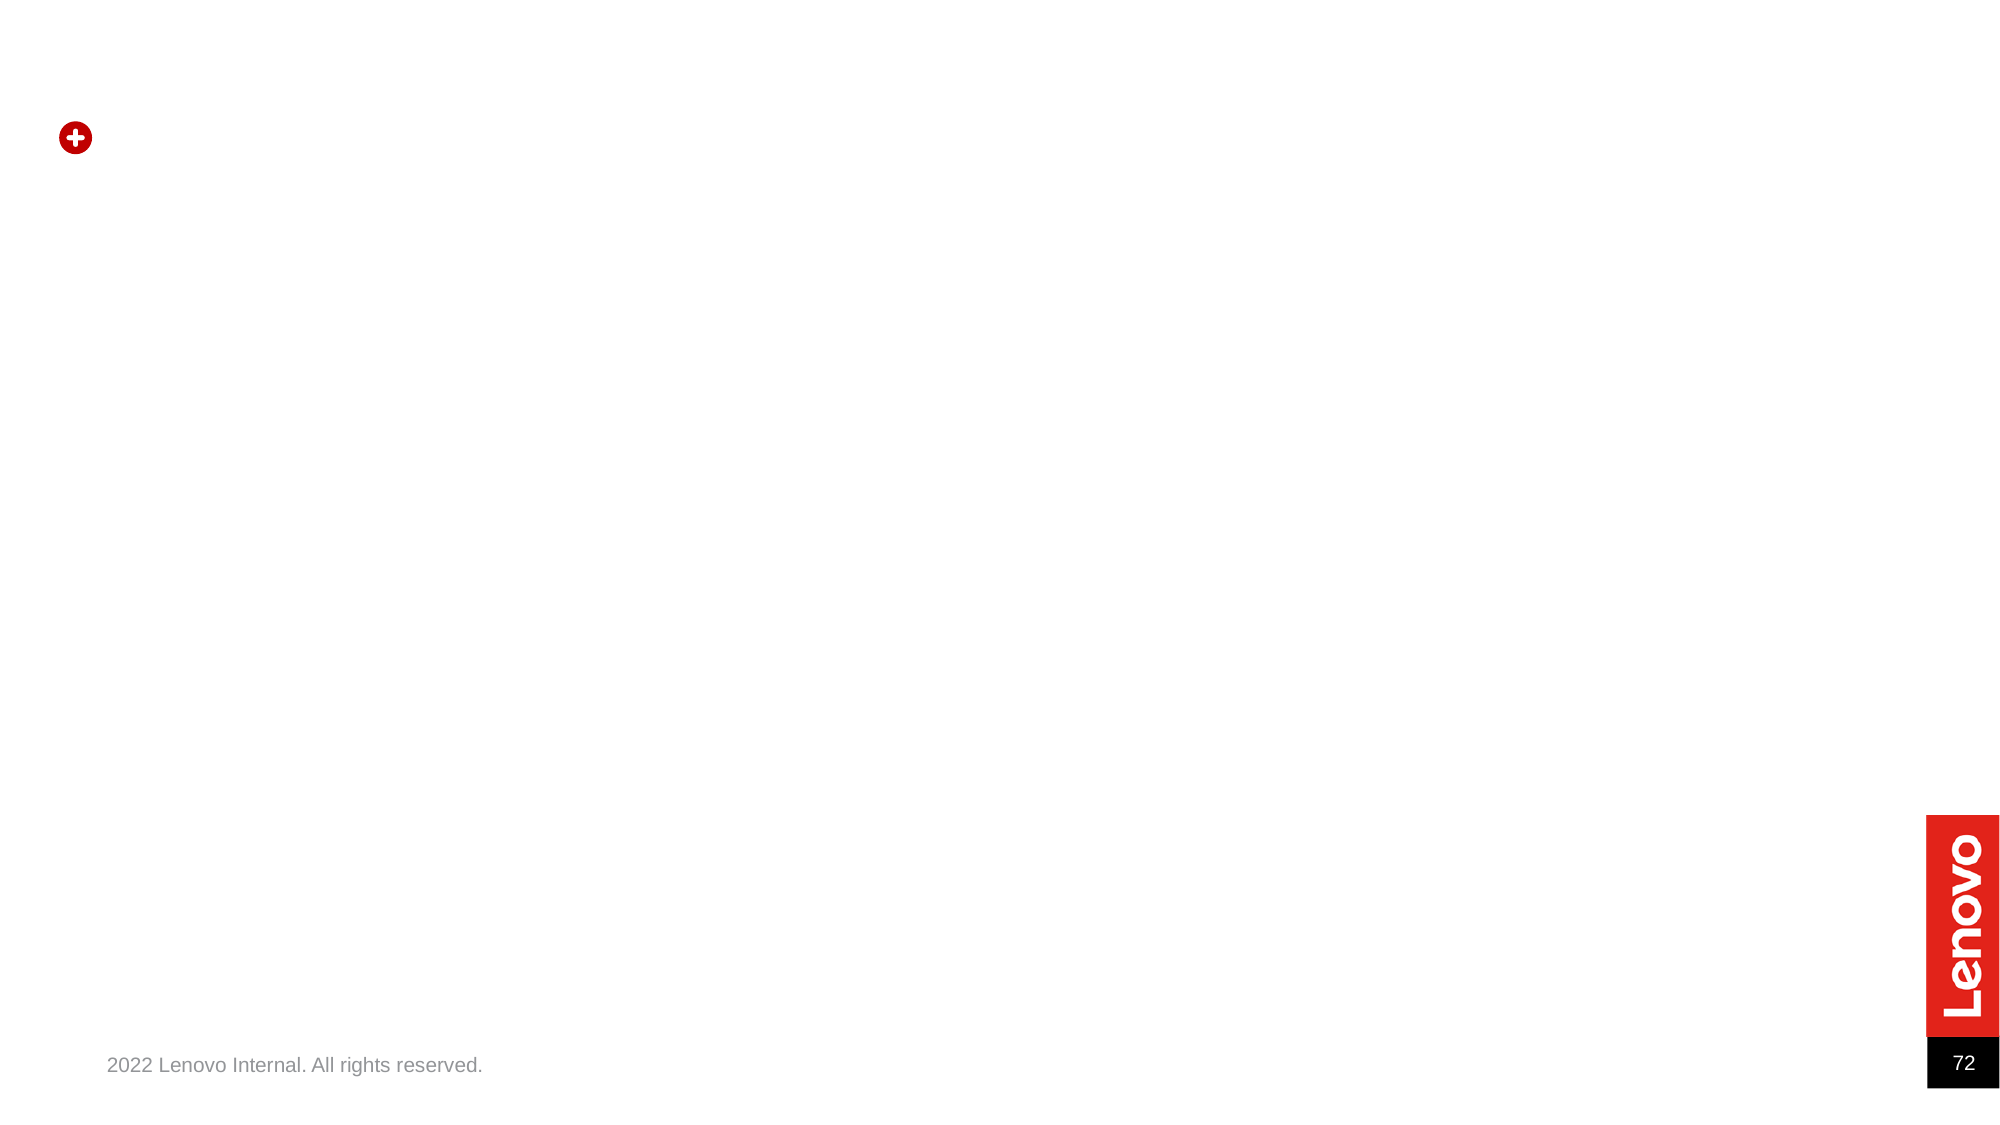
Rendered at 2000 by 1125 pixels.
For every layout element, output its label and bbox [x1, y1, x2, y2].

picture [1926, 815, 2000, 1037]
